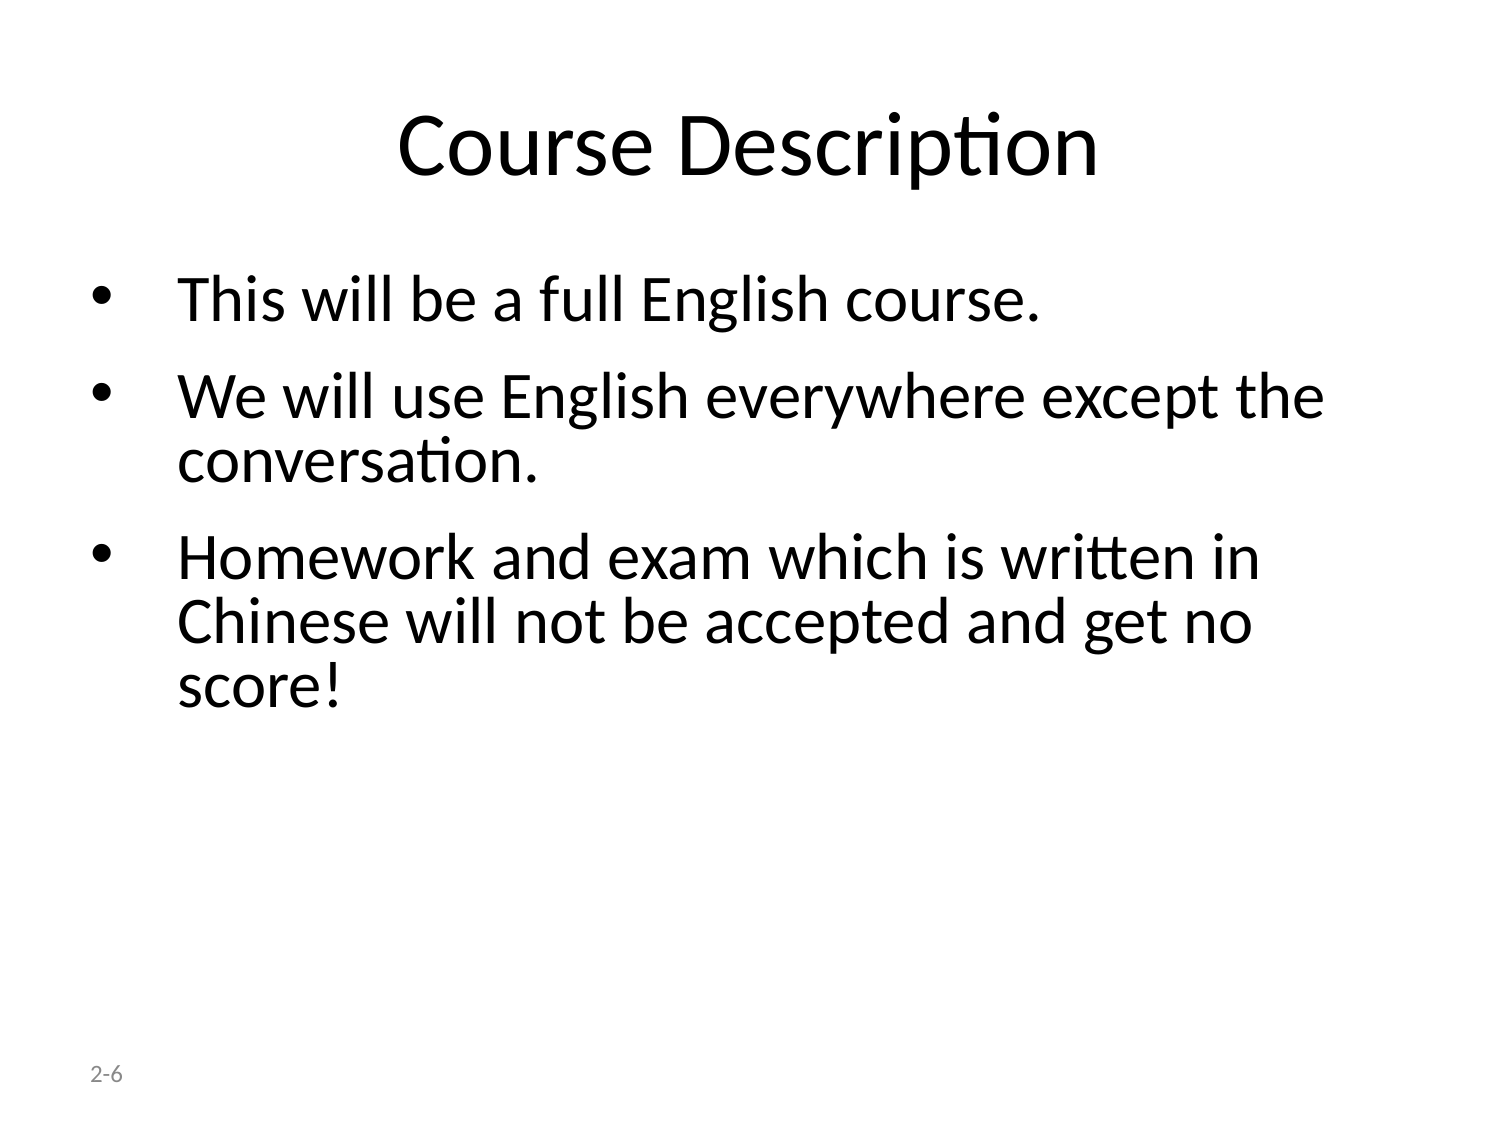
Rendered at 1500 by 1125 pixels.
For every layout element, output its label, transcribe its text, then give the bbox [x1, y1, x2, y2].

list This will be a full English course. We will use English everywhere except the conversation. Homework and exam which is written in Chinese will not be accepted and get no score! [75, 262, 1425, 1005]
slide_number 2-6 [75, 1042, 425, 1103]
title Course Description [75, 45, 1425, 233]
